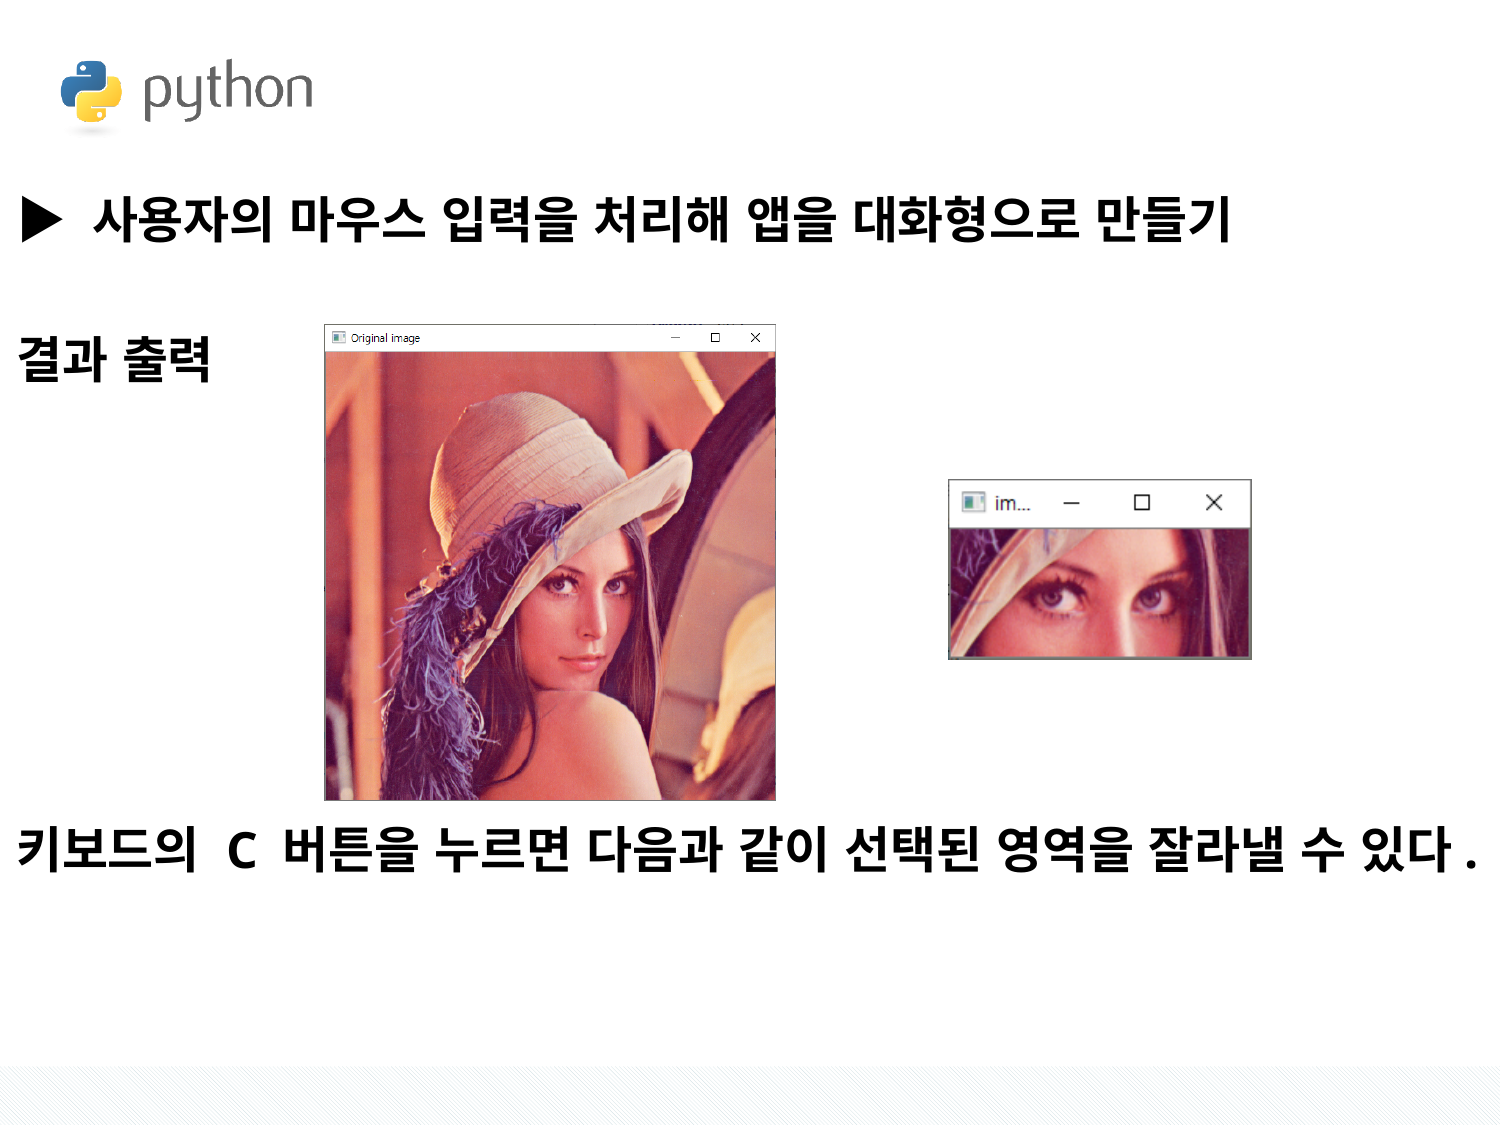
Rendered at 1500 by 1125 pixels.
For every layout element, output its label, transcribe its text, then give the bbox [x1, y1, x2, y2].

picture [948, 479, 1252, 660]
picture [17, 42, 349, 155]
picture [324, 323, 776, 801]
list ▶ 사용자의 마우스 입력을 처리해 앱을 대화형으로 만들기 결과 출력 키보드의 C 버튼을 누르면 다음과 같이 선택된 영역을 잘라낼 수 있다. [0, 180, 1500, 1043]
